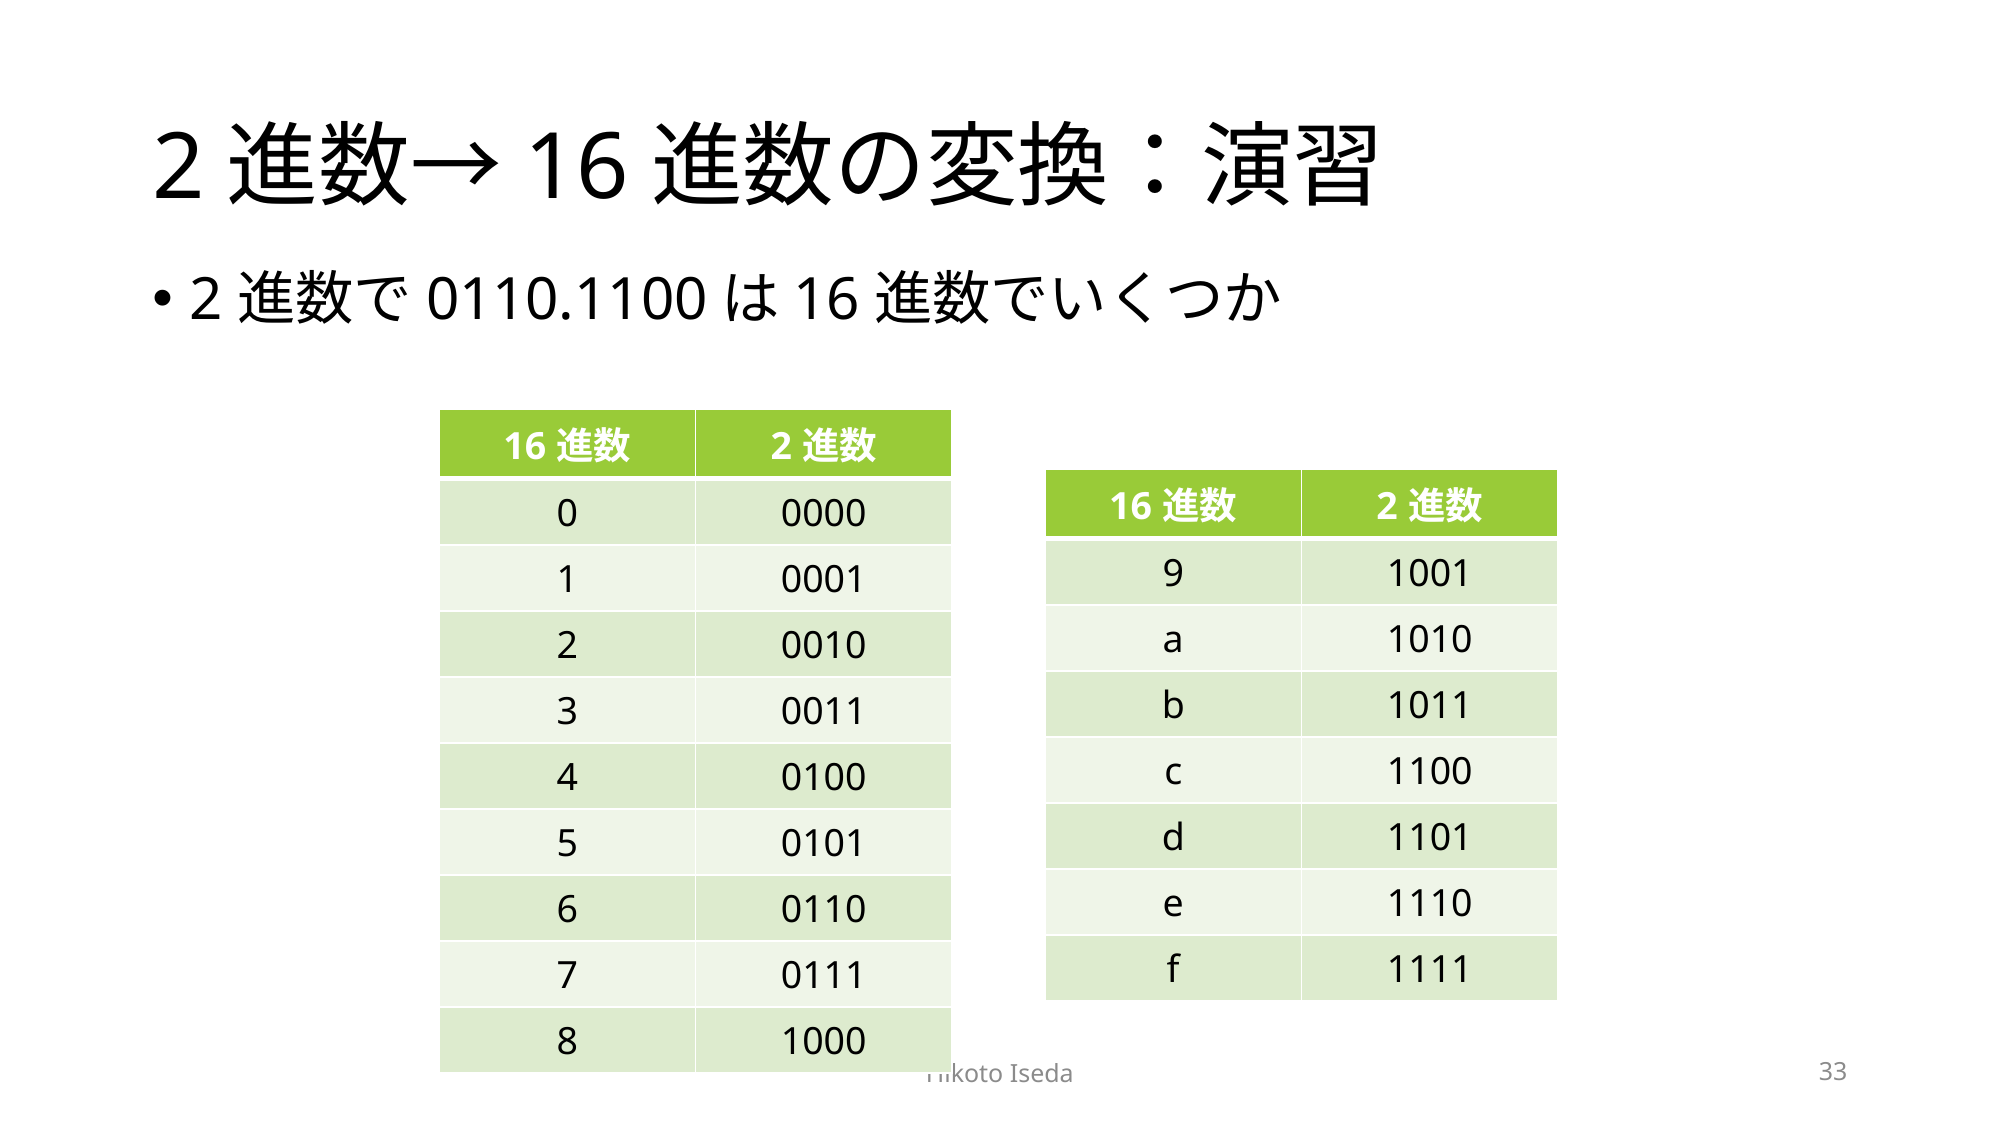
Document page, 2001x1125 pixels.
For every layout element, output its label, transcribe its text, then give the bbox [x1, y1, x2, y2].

table_cell 1110 [1302, 870, 1557, 934]
table_cell 0100 [696, 744, 951, 808]
table_cell 1000 [696, 1008, 951, 1072]
table_cell 9 [1046, 541, 1301, 604]
table_cell 0000 [696, 481, 951, 544]
table_cell 1 [440, 546, 695, 610]
table_cell 0001 [696, 546, 951, 610]
table_cell 4 [440, 744, 695, 808]
table_header 2進数 [1302, 470, 1557, 536]
table_cell 3 [440, 678, 695, 742]
table_header 2進数 [696, 410, 951, 476]
table_cell c [1046, 738, 1301, 802]
table_cell 1100 [1302, 738, 1557, 802]
table_cell 0101 [696, 810, 951, 874]
table_header 16進数 [1046, 470, 1301, 536]
list 2進数で0110.1100は16進数でいくつか [137, 261, 1963, 976]
table_cell 1111 [1302, 936, 1557, 1000]
table_cell 0010 [696, 612, 951, 676]
footer Hikoto Iseda [662, 1042, 1338, 1103]
table_cell 1010 [1302, 606, 1557, 670]
table_cell 0111 [696, 942, 951, 1006]
table_cell d [1046, 804, 1301, 868]
title 2進数→16進数の変換：演習 [137, 59, 1863, 261]
table_cell 0011 [696, 678, 951, 742]
table_cell 2 [440, 612, 695, 676]
table_cell 0110 [696, 876, 951, 940]
table_cell a [1046, 606, 1301, 670]
table_cell 1101 [1302, 804, 1557, 868]
table_cell 5 [440, 810, 695, 874]
table_cell f [1046, 936, 1301, 1000]
table_cell 6 [440, 876, 695, 940]
table_cell b [1046, 672, 1301, 736]
table_cell 8 [440, 1008, 695, 1072]
table_cell 1011 [1302, 672, 1557, 736]
table_header 16進数 [440, 410, 695, 476]
table_cell e [1046, 870, 1301, 934]
slide_number 33 [1412, 1042, 1863, 1103]
table_cell 7 [440, 942, 695, 1006]
table_cell 0 [440, 481, 695, 544]
table_cell 1001 [1302, 541, 1557, 604]
